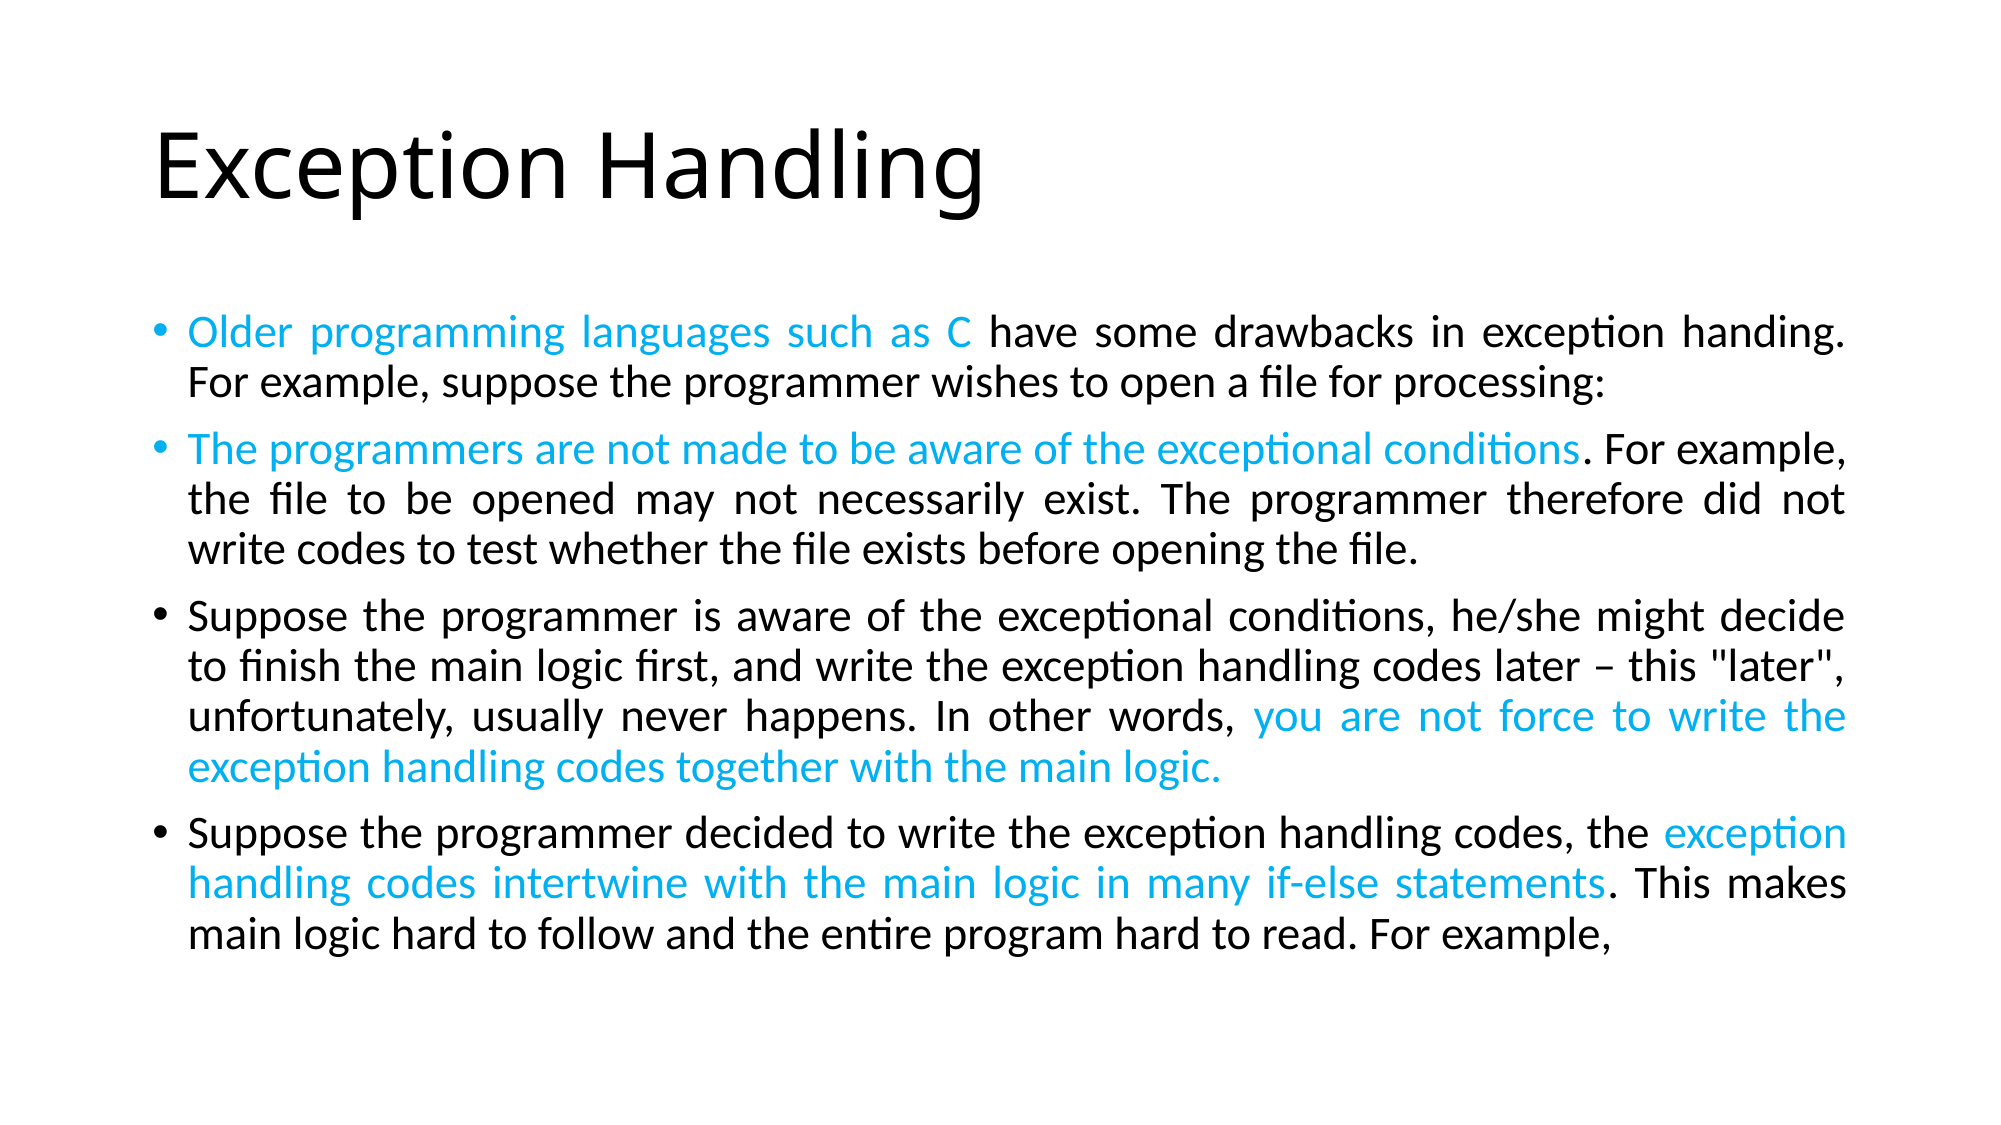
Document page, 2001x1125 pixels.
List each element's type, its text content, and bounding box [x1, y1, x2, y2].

title Exception Handling [137, 59, 1863, 278]
list Older programming languages such as C have some drawbacks in exception handing. For example, suppose the programmer wishes to open a file for processing: The programmers are not made to be aware of the exceptional conditions. For example, the file to be opened may not necessarily exist. The programmer therefore did not write codes to test whether the file exists before opening the file. Suppose the programmer is aware of the exceptional conditions, he/she might decide to finish the main logic first, and write the exception handling codes later – this "later", unfortunately, usually never happens. In other words, you are not force to write the exception handling codes together with the main logic. Suppose the programmer decided to write the exception handling codes, the exception handling codes intertwine with the main logic in many if-else statements. This makes main logic hard to follow and the entire program hard to read. For example, [137, 299, 1863, 1014]
